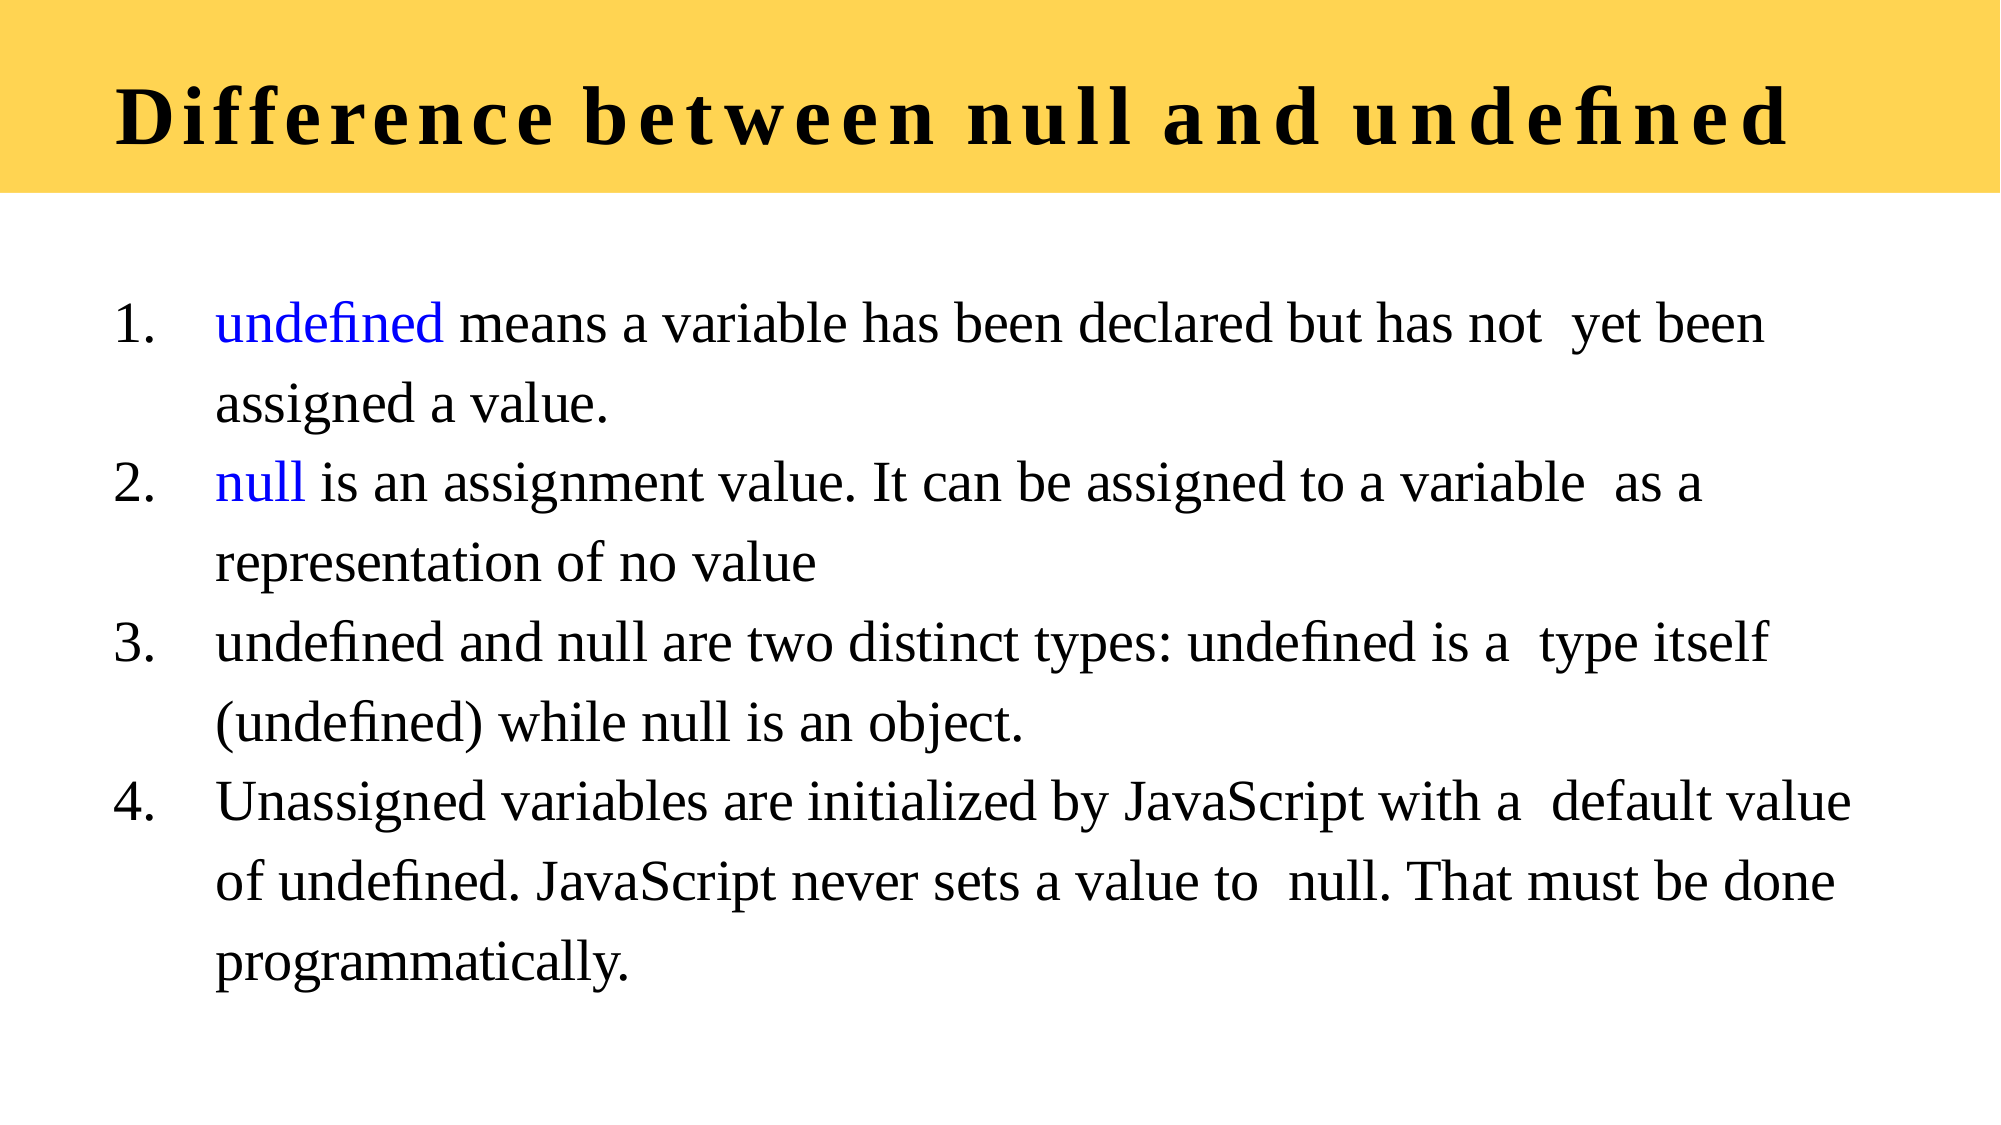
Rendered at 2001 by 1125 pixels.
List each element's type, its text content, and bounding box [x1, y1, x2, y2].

text_box [0, 192, 2000, 1125]
text_box undeﬁned means a variable has been declared but has not yet been assigned a value. null is an assignment value. It can be assigned to a variable as a representation of no value undeﬁned and null are two distinct types: undeﬁned is a type itself (undeﬁned) while null is an object. Unassigned variables are initialized by JavaScript with a default value of undeﬁned. JavaScript never sets a value to null. That must be done programmatically. [110, 271, 1890, 992]
title Difference between null and undeﬁned [112, 14, 1815, 205]
